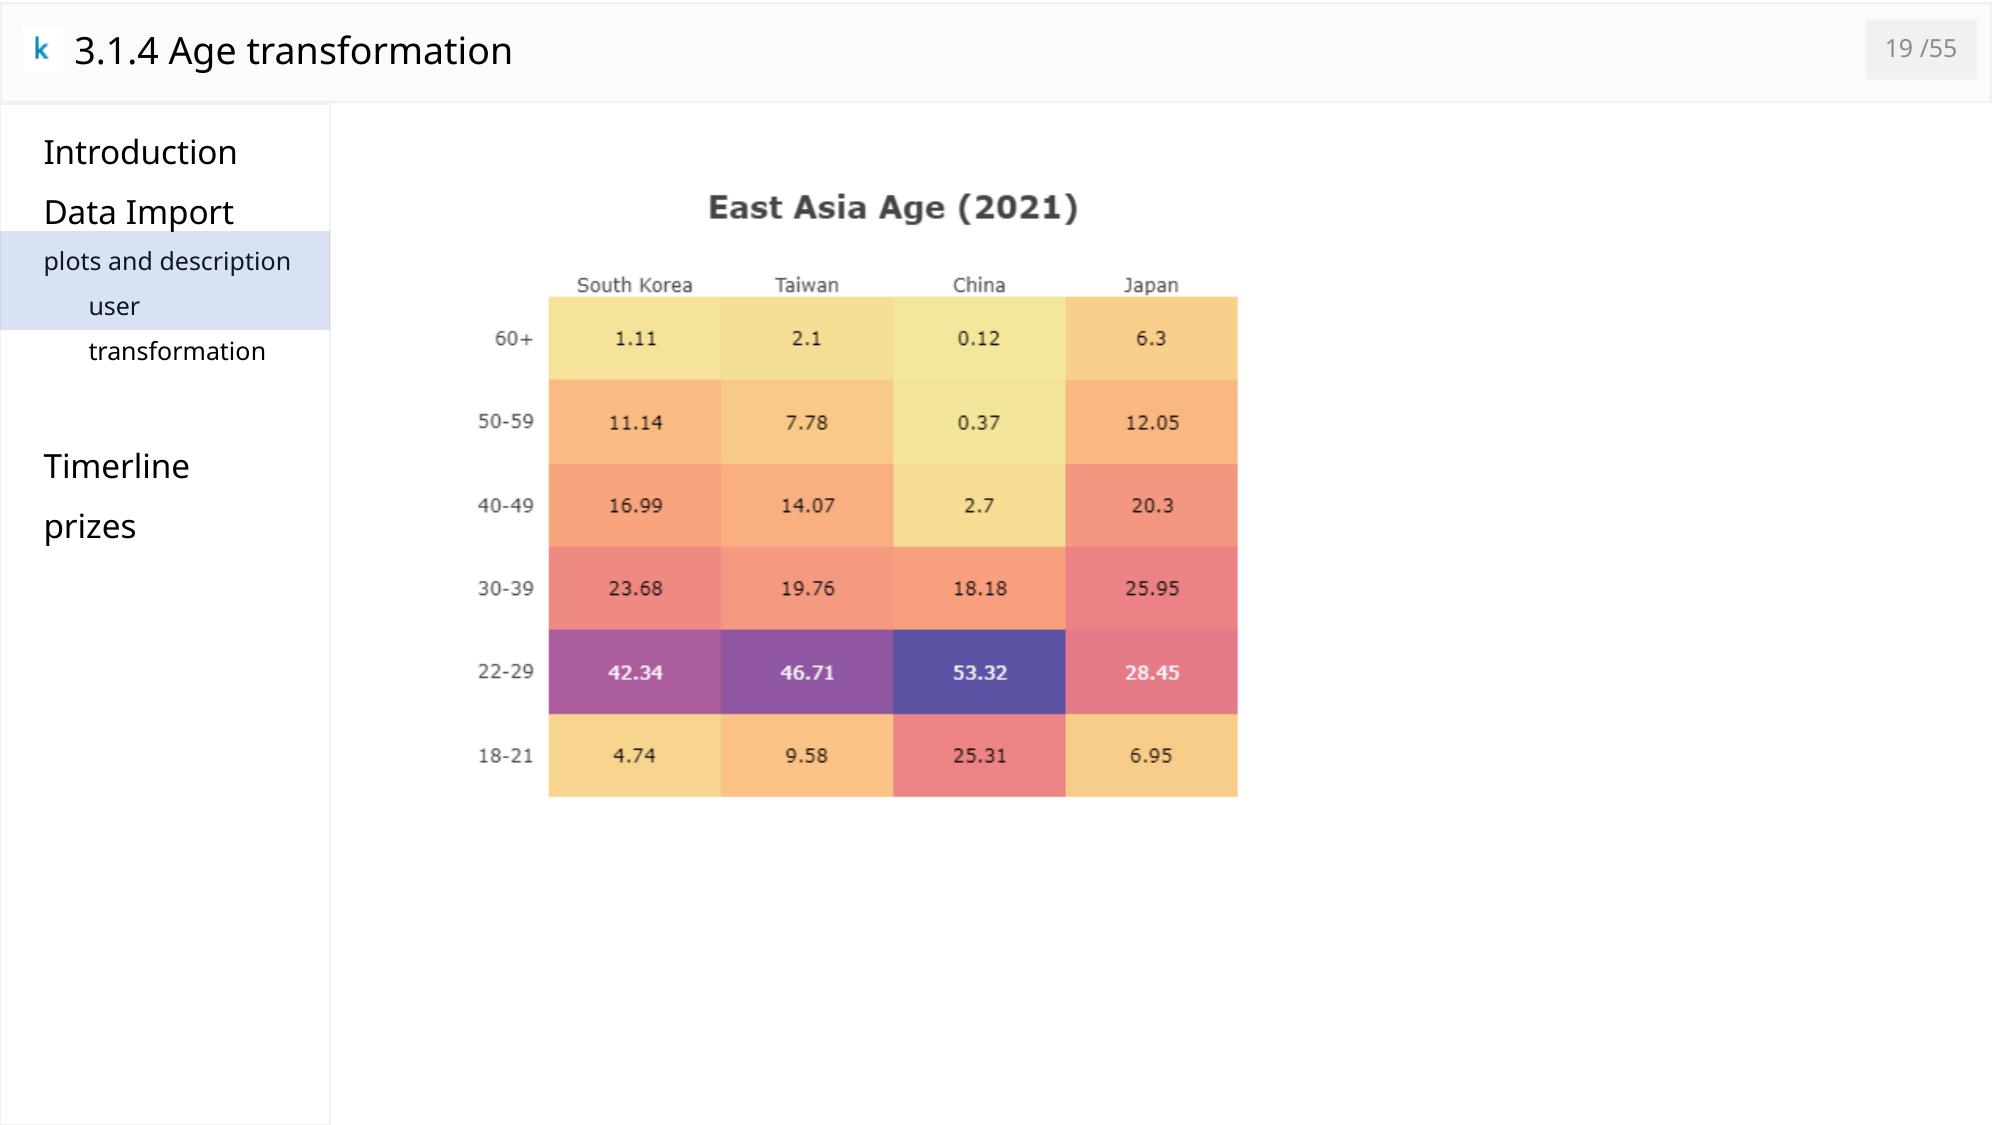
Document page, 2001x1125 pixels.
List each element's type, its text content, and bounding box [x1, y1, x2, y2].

text_box Introduction Data Import plots and description user transformation Timerline prizes [0, 103, 331, 230]
text_box 3.1.4 Age transformation [0, 0, 2000, 100]
picture [463, 171, 1249, 805]
slide_number 19 [1865, 19, 1977, 80]
text_box [0, 230, 331, 331]
text_box Introduction Data Import plots and description user transformation Timerline prizes [0, 331, 331, 1125]
